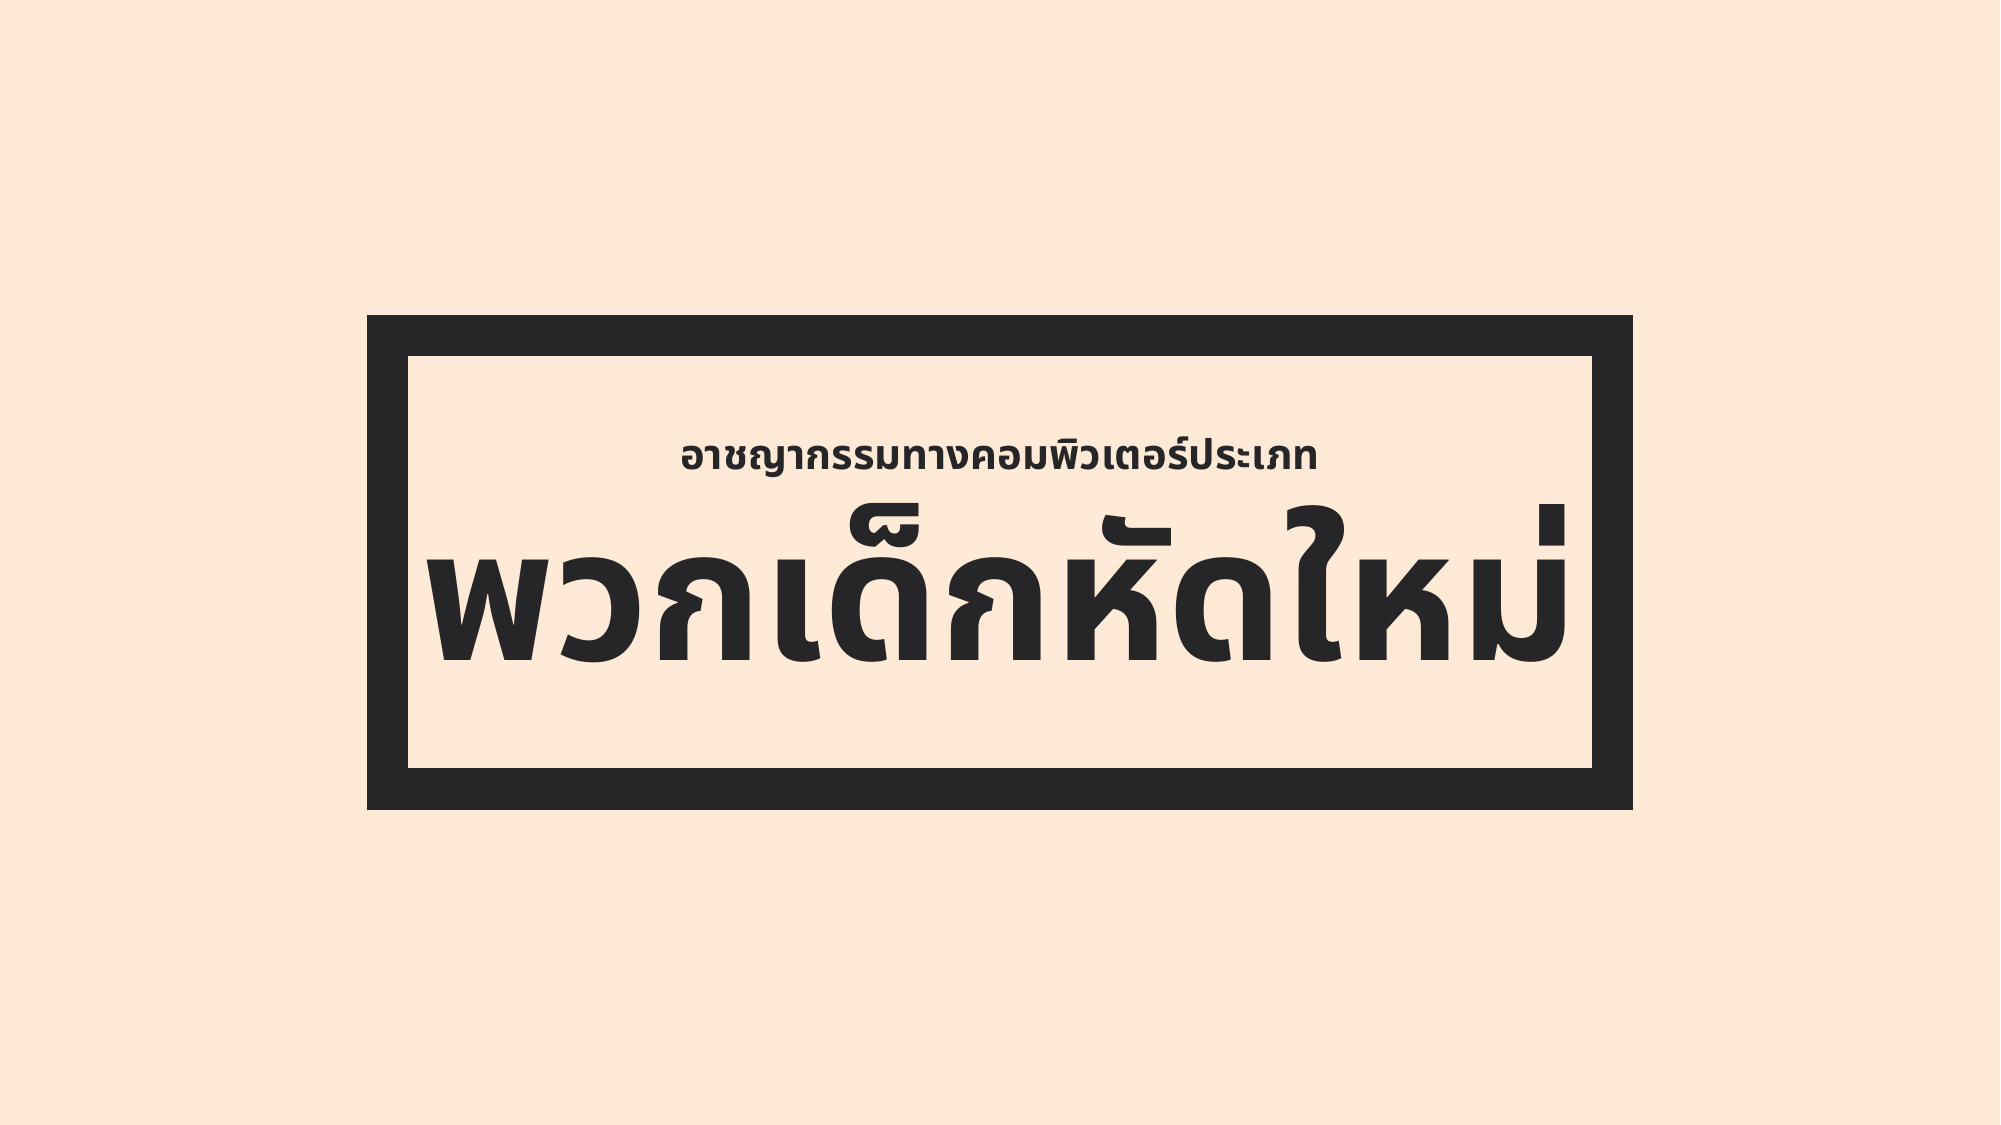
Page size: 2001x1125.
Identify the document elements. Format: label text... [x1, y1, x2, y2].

text_box อาชญากรรมทางคอมพิวเตอร์ประเภท พวกเด็กหัดใหม่ [386, 335, 1613, 790]
